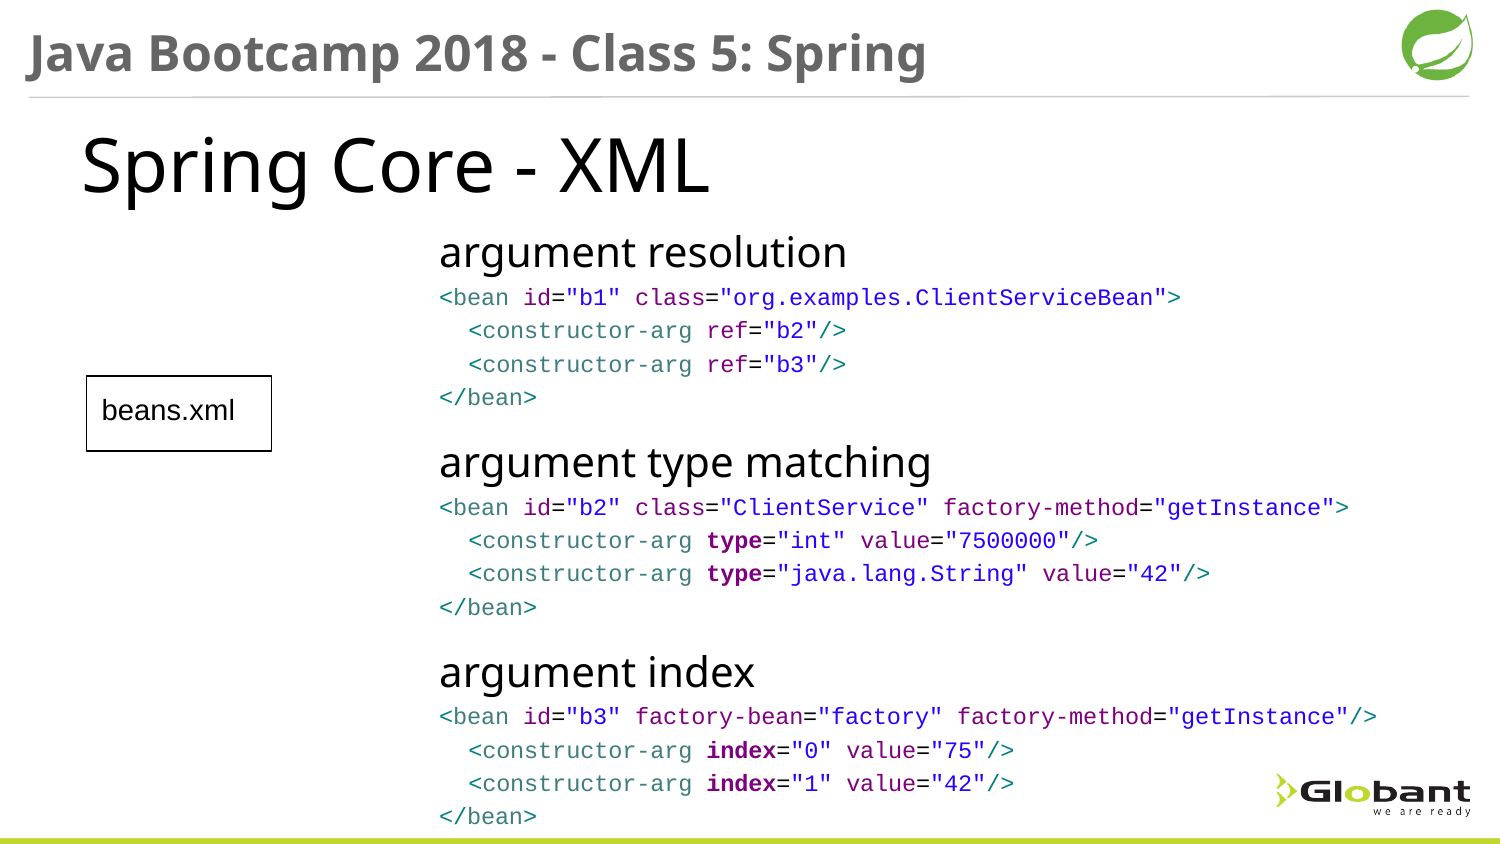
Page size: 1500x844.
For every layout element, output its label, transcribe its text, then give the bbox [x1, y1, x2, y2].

text_box argument resolution <bean id="b1" class="org.examples.ClientServiceBean"> <constructor-arg ref="b2"/> <constructor-arg ref="b3"/> </bean> argument type matching <bean id="b2" class="ClientService" factory-method="getInstance"> <constructor-arg type="int" value="7500000"/> <constructor-arg type="java.lang.String" value="42"/> </bean> argument index <bean id="b3" factory-bean="factory" factory-method="getInstance"/> <constructor-arg index="0" value="75"/> <constructor-arg index="1" value="42"/> </bean> [439, 225, 1500, 785]
text_box Java Bootcamp 2018 - Class 5: Spring [14, 6, 1349, 82]
text_box beans.xml [86, 375, 272, 451]
picture [0, 0, 1500, 844]
text_box Spring Core - XML [66, 106, 1401, 220]
